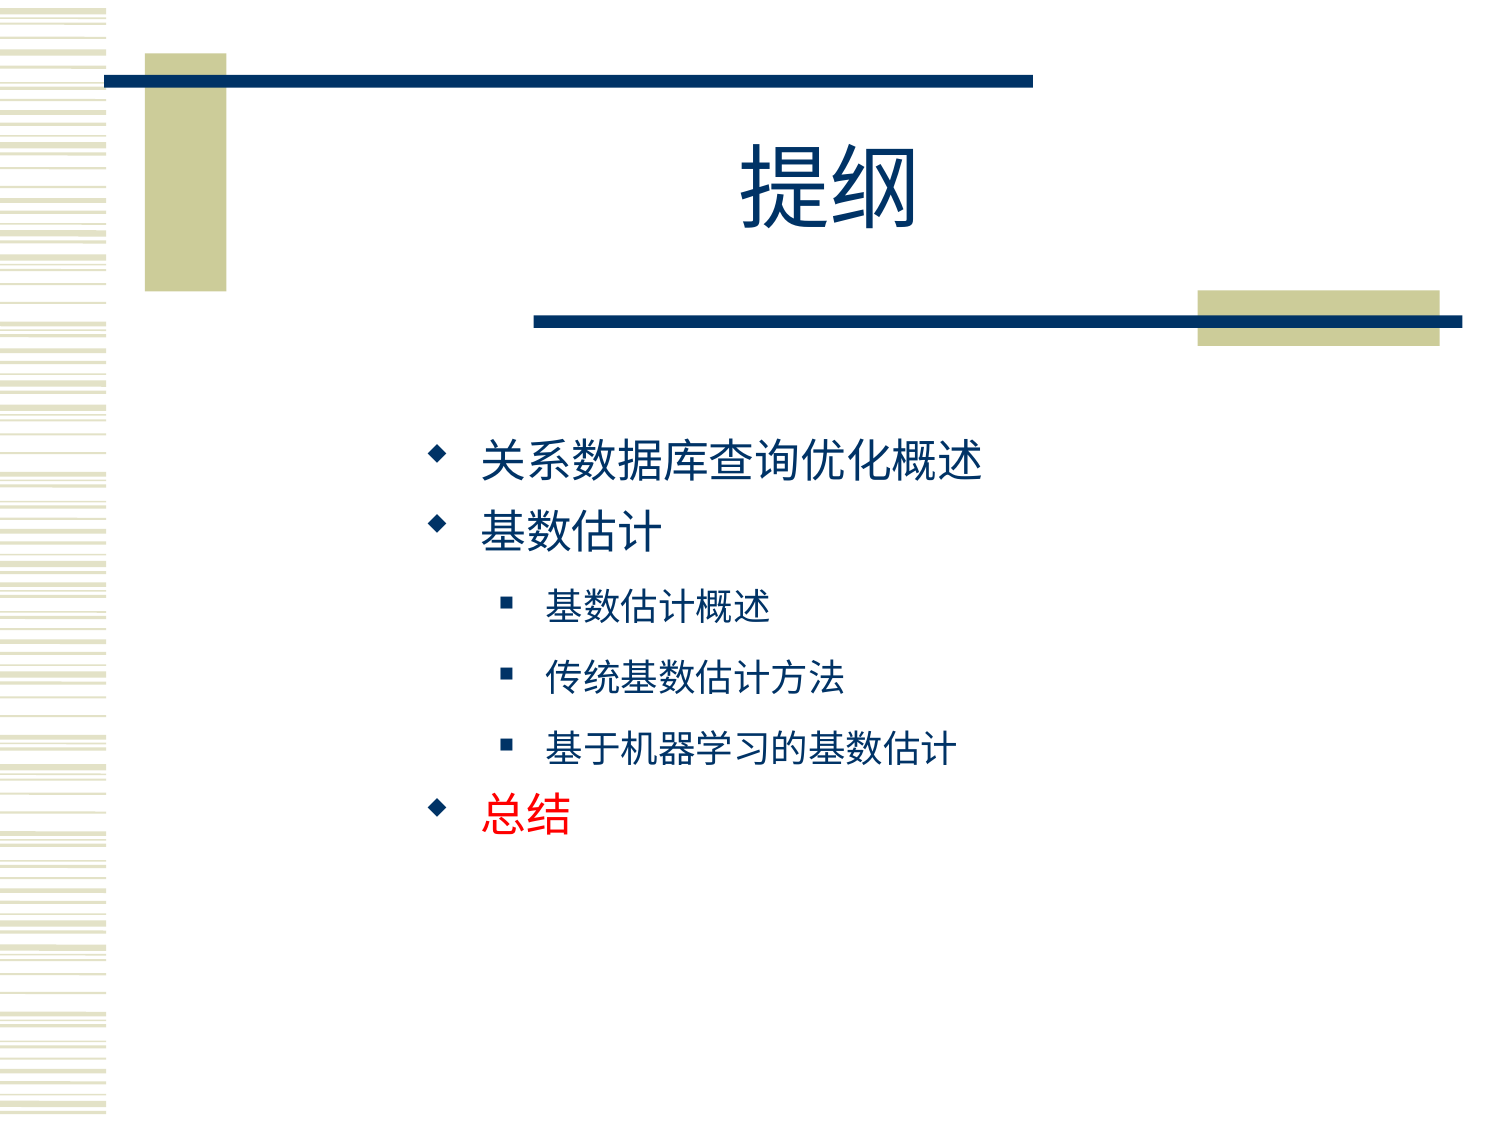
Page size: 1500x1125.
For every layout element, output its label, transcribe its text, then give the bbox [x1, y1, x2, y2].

list 关系数据库查询优化概述 基数估计 基数估计概述 传统基数估计方法 基于机器学习的基数估计 总结 [408, 420, 1435, 1058]
title 提纲 [224, 99, 1436, 288]
